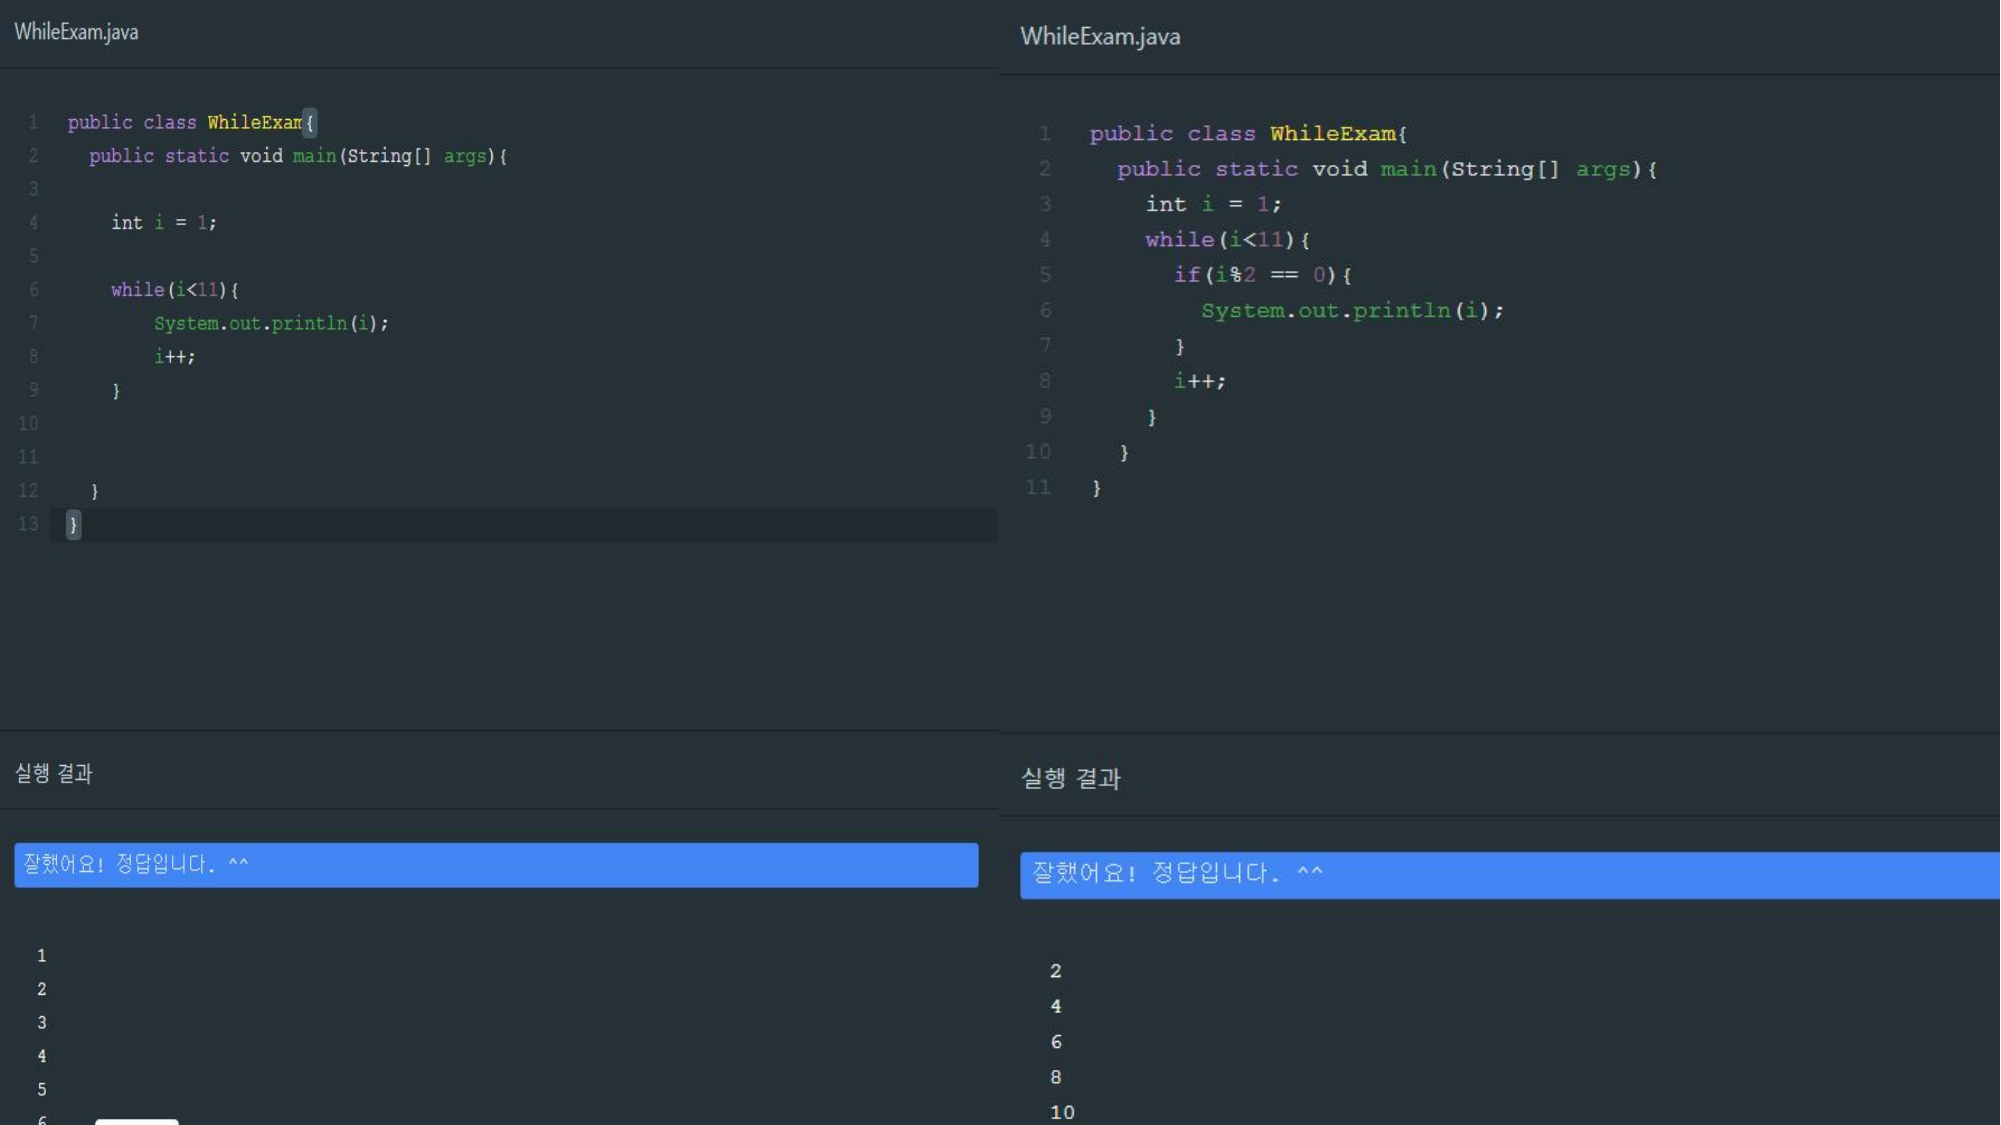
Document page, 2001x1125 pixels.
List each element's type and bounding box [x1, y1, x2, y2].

list [0, 0, 999, 1125]
list [999, 0, 2000, 1125]
